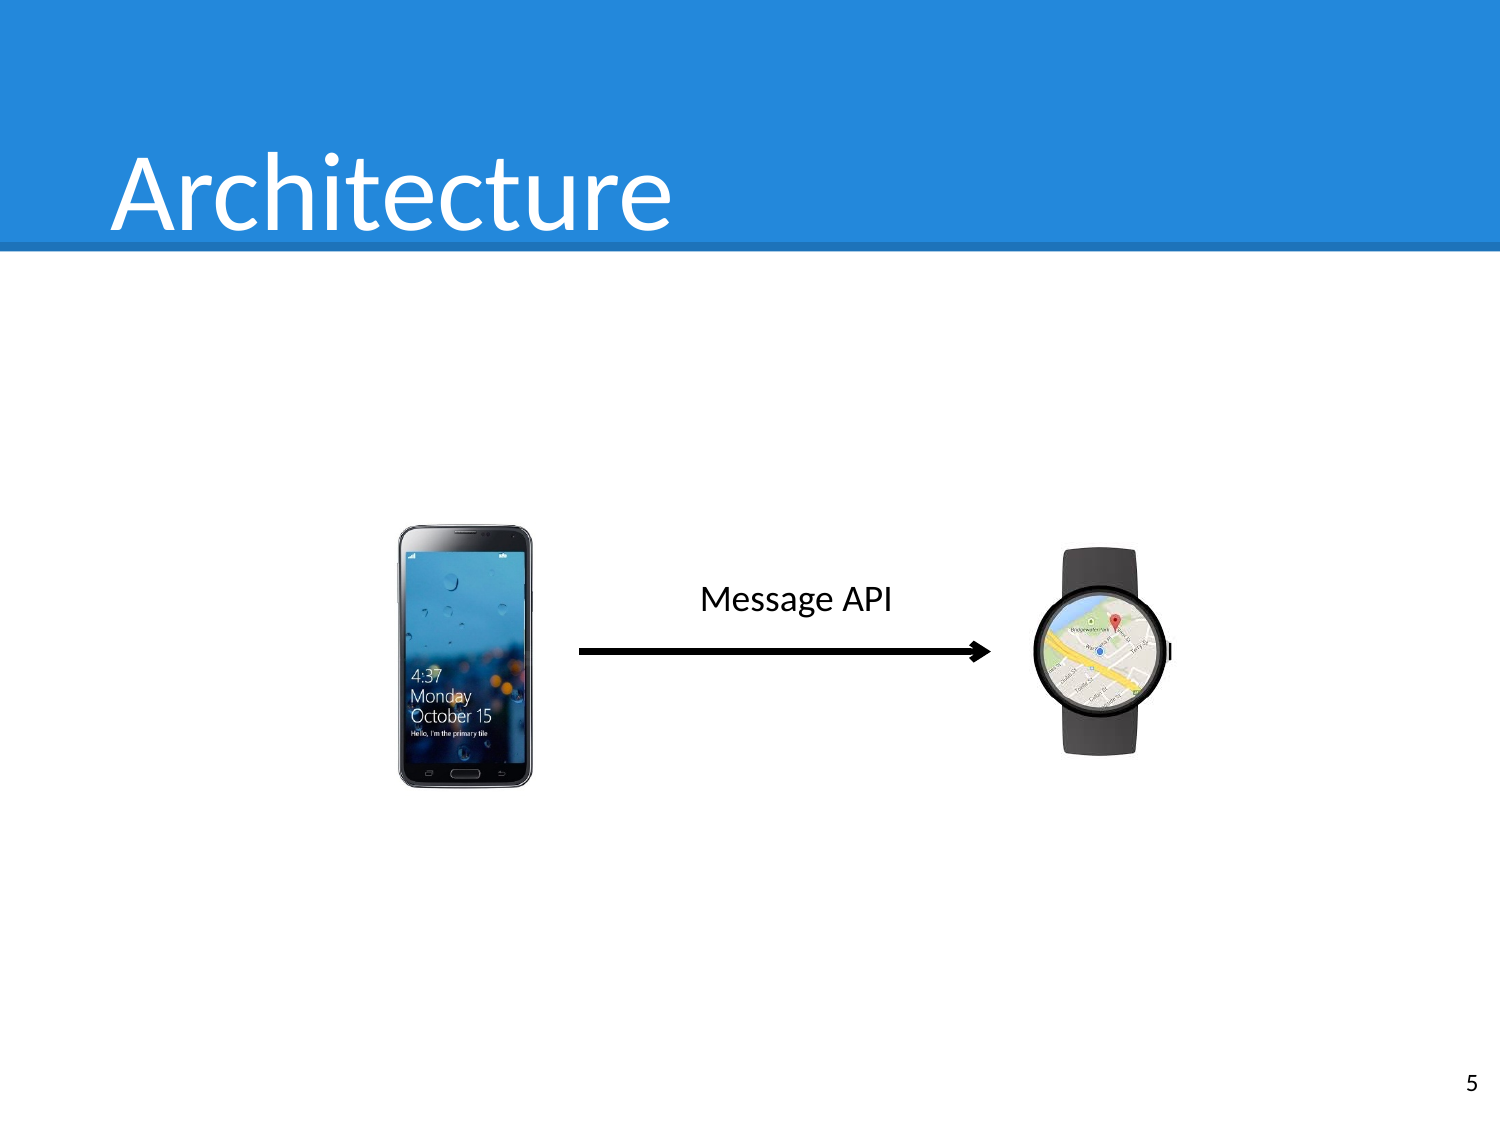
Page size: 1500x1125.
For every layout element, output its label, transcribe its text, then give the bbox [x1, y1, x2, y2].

text_box Architecture [95, 110, 691, 261]
picture [317, 511, 601, 796]
slide_number 5 [1403, 1038, 1494, 1125]
picture [990, 542, 1209, 760]
text_box Message API [685, 566, 909, 627]
